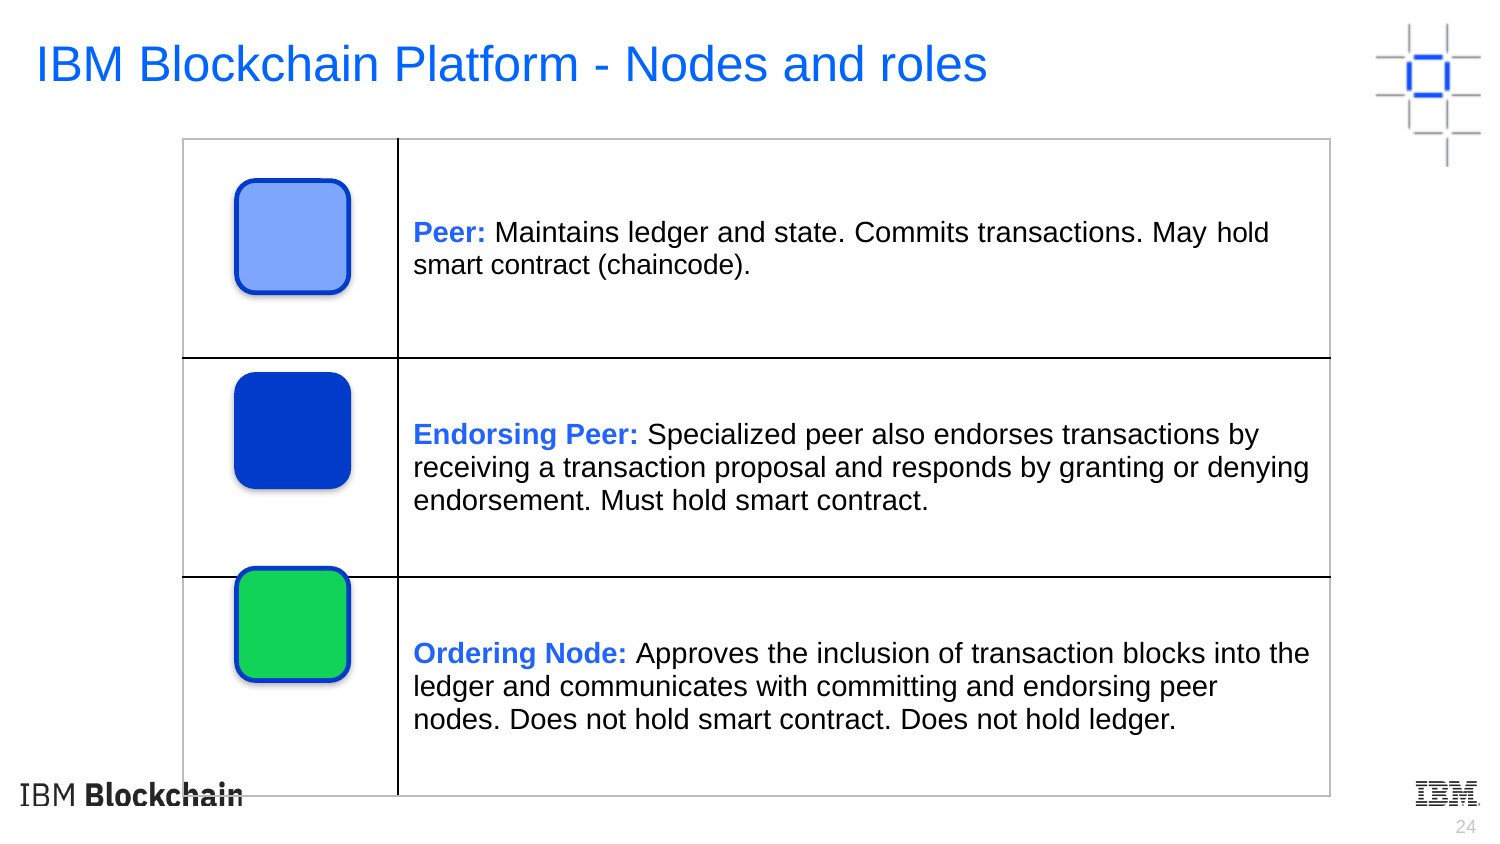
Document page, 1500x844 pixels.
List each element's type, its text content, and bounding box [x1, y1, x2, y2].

table_cell [184, 359, 397, 576]
list IBM Blockchain Platform - Nodes and roles [20, 23, 1295, 190]
table_header [184, 140, 397, 357]
text_box [235, 567, 350, 682]
table_cell Endorsing Peer: Specialized peer also endorses transactions by receiving a transaction proposal and responds by granting or denying endorsement. Must hold smart contract. [399, 359, 1329, 576]
table_cell [184, 578, 397, 795]
text_box [235, 179, 350, 294]
table_cell Ordering Node: Approves the inclusion of transaction blocks into the ledger and communicates with committing and endorsing peer nodes. Does not hold smart contract. Does not hold ledger. [399, 578, 1329, 795]
text_box [235, 373, 350, 488]
table_header Peer: Maintains ledger and state. Commits transactions. May hold smart contract (chaincode). [399, 140, 1329, 357]
picture [1376, 24, 1480, 166]
